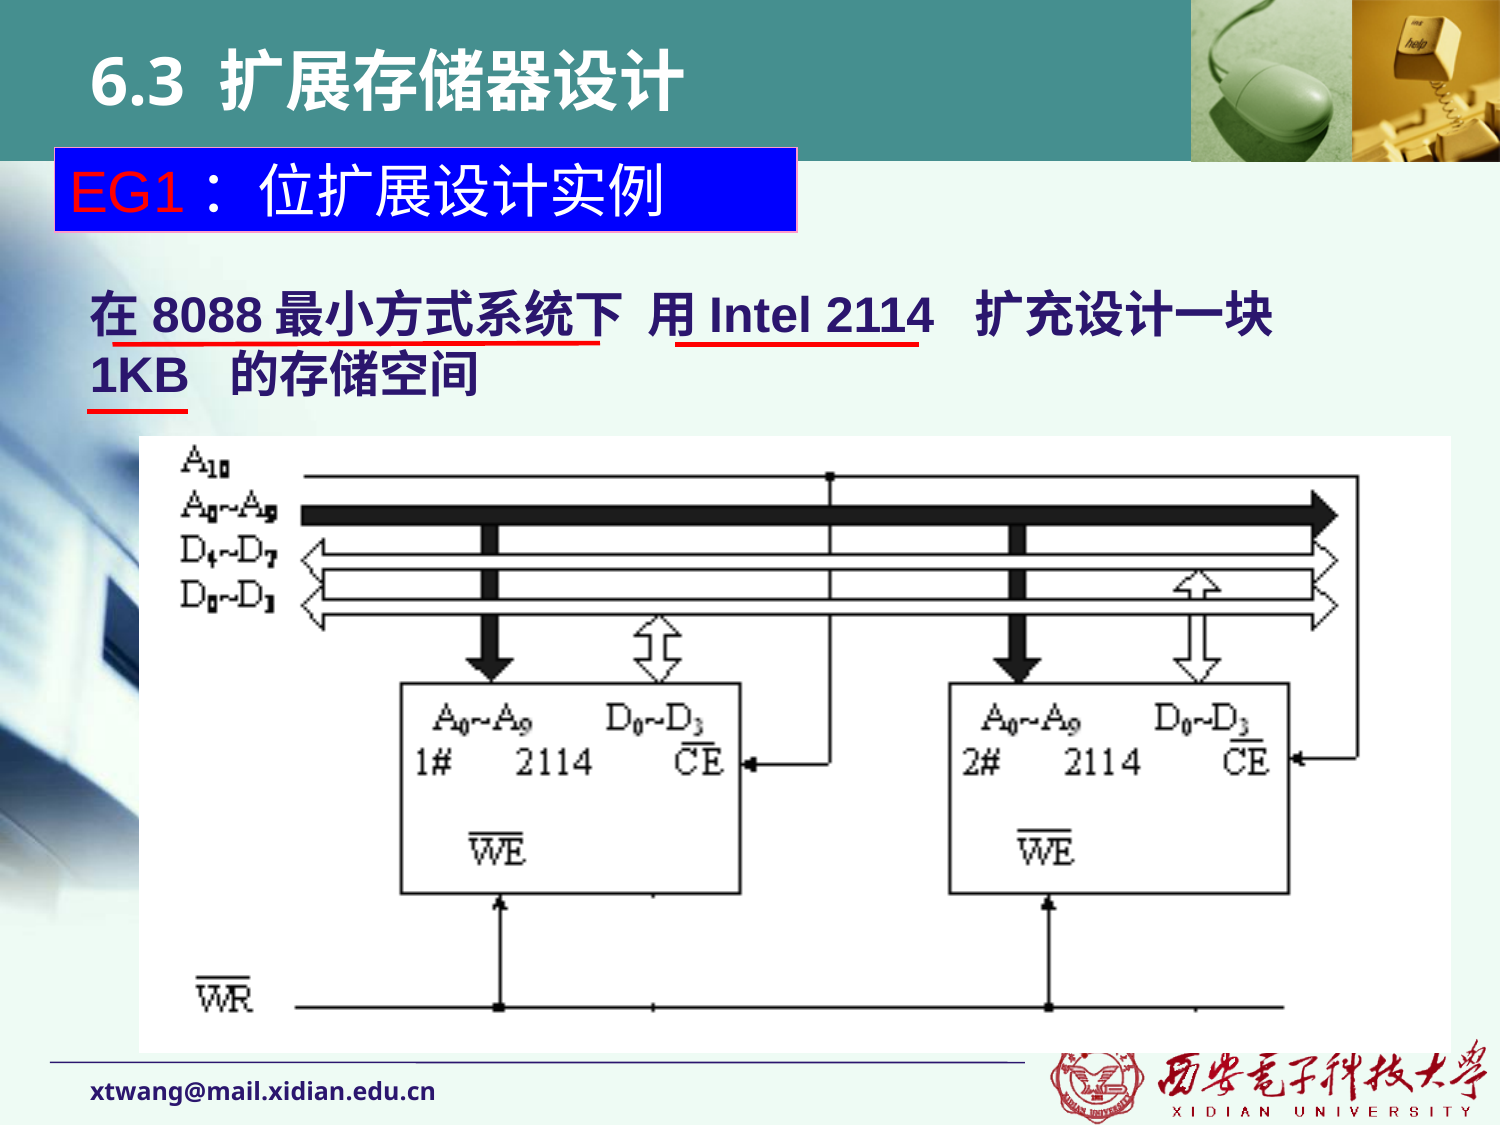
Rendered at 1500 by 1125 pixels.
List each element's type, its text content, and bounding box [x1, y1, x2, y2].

picture [0, 0, 1500, 1125]
title 6.3 扩展存储器设计 [75, 32, 1025, 125]
text_box EG1：位扩展设计实例 [54, 147, 798, 232]
slide_number xtwang@mail.xidian.edu.cn [75, 1067, 513, 1125]
text_box 在8088最小方式系统下 用Intel 2114 扩充设计一块 1KB 的存储空间 [75, 274, 1375, 410]
text_box 构成存储器时，一般可按下列步骤进行： 根据可用芯片，计算容量和所需芯片数 地址分配，分析地址空间 片选逻辑设计 画出逻辑连接图 连接地址线 连接片选线 连接数据线 连接控制线 [399, 437, 1500, 1125]
